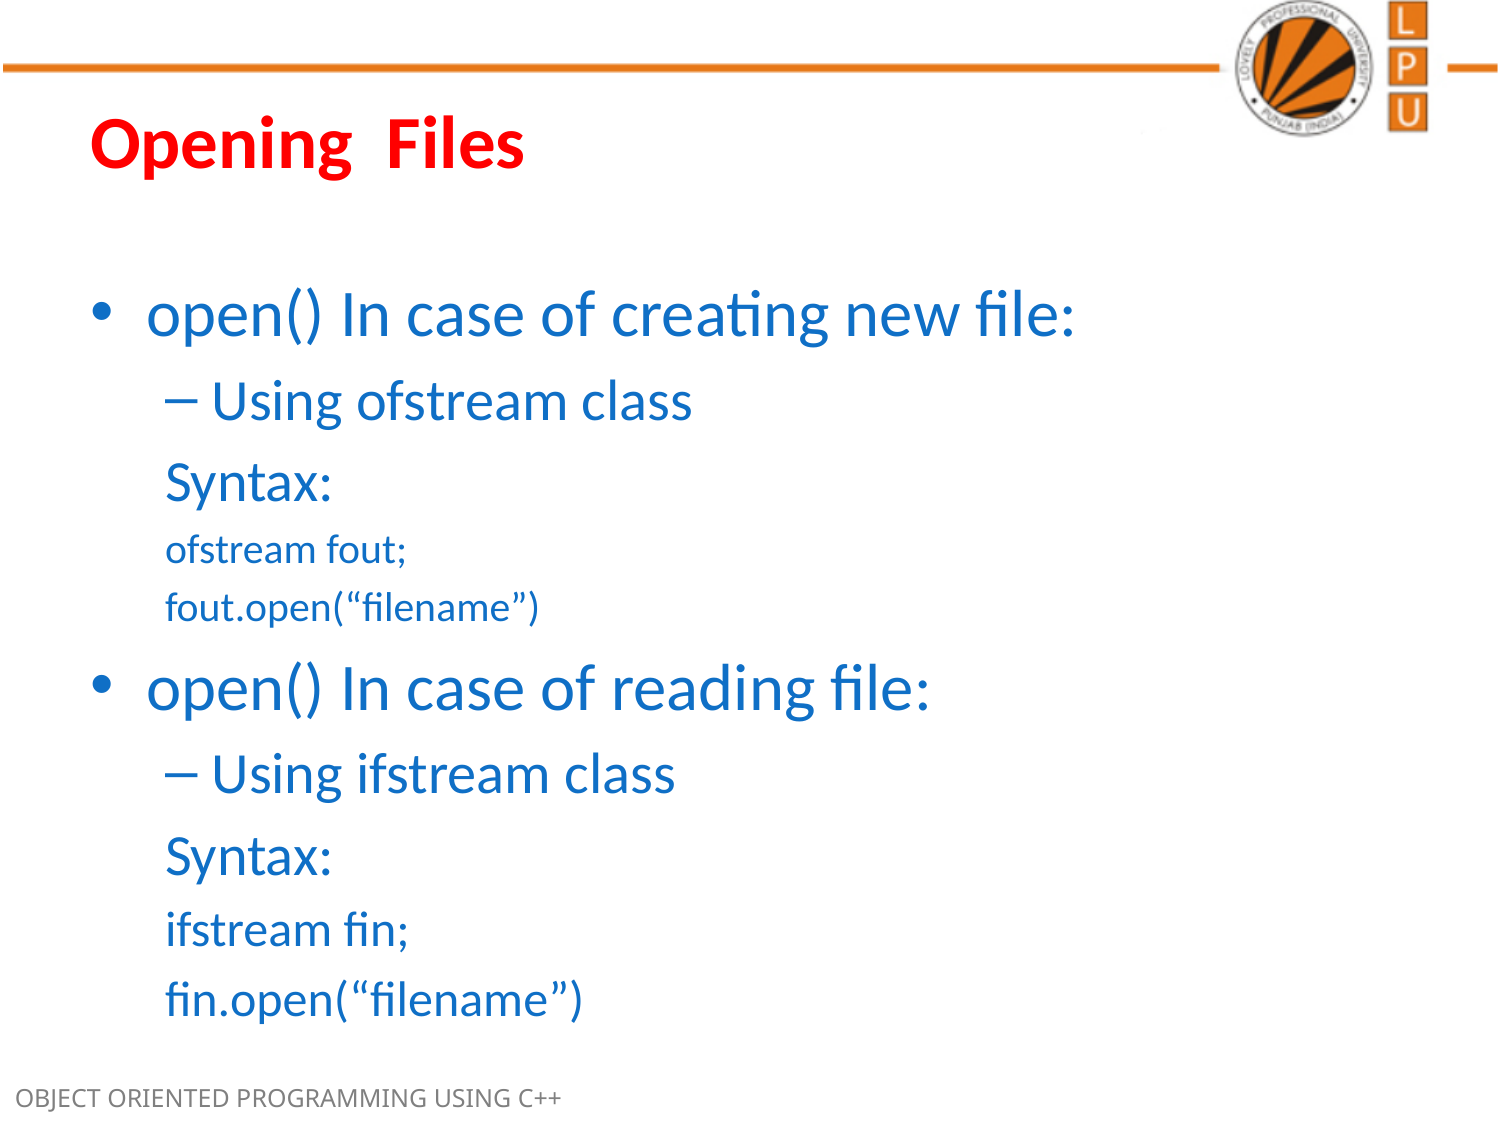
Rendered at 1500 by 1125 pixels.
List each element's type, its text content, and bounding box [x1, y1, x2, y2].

title Opening Files [75, 45, 1425, 233]
list open() In case of creating new file: Using ofstream class Syntax: ofstream fout; fout.open(“filename”) open() In case of reading file: Using ifstream class Syntax: ifstream fin; fin.open(“filename”) [75, 262, 1425, 1050]
picture [3, 0, 1500, 155]
